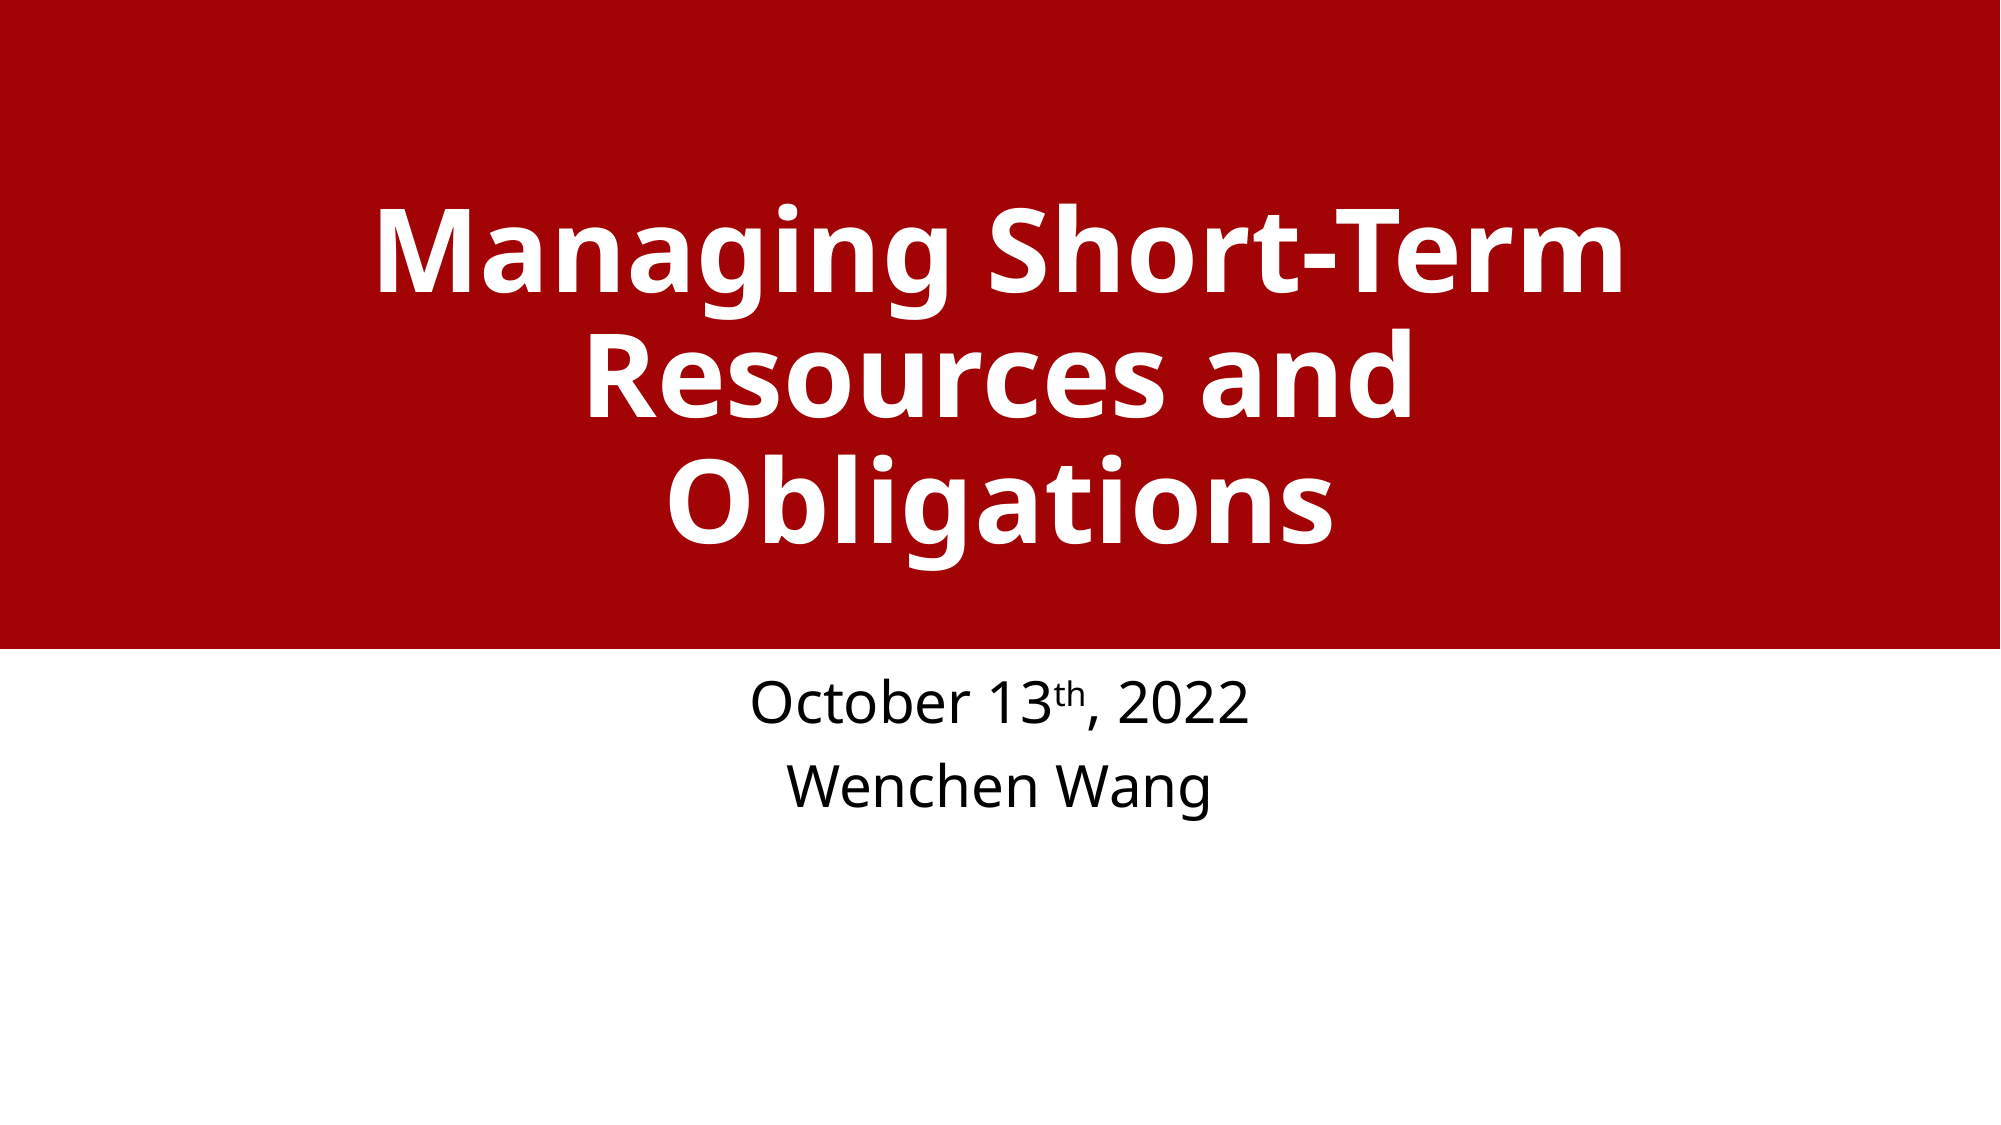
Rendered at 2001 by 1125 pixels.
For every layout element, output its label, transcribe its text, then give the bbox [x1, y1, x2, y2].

subtitle October 13th, 2022 Wenchen Wang [249, 666, 1750, 938]
title Managing Short-Term Resources and Obligations [249, 184, 1750, 576]
text_box [0, 0, 2000, 649]
